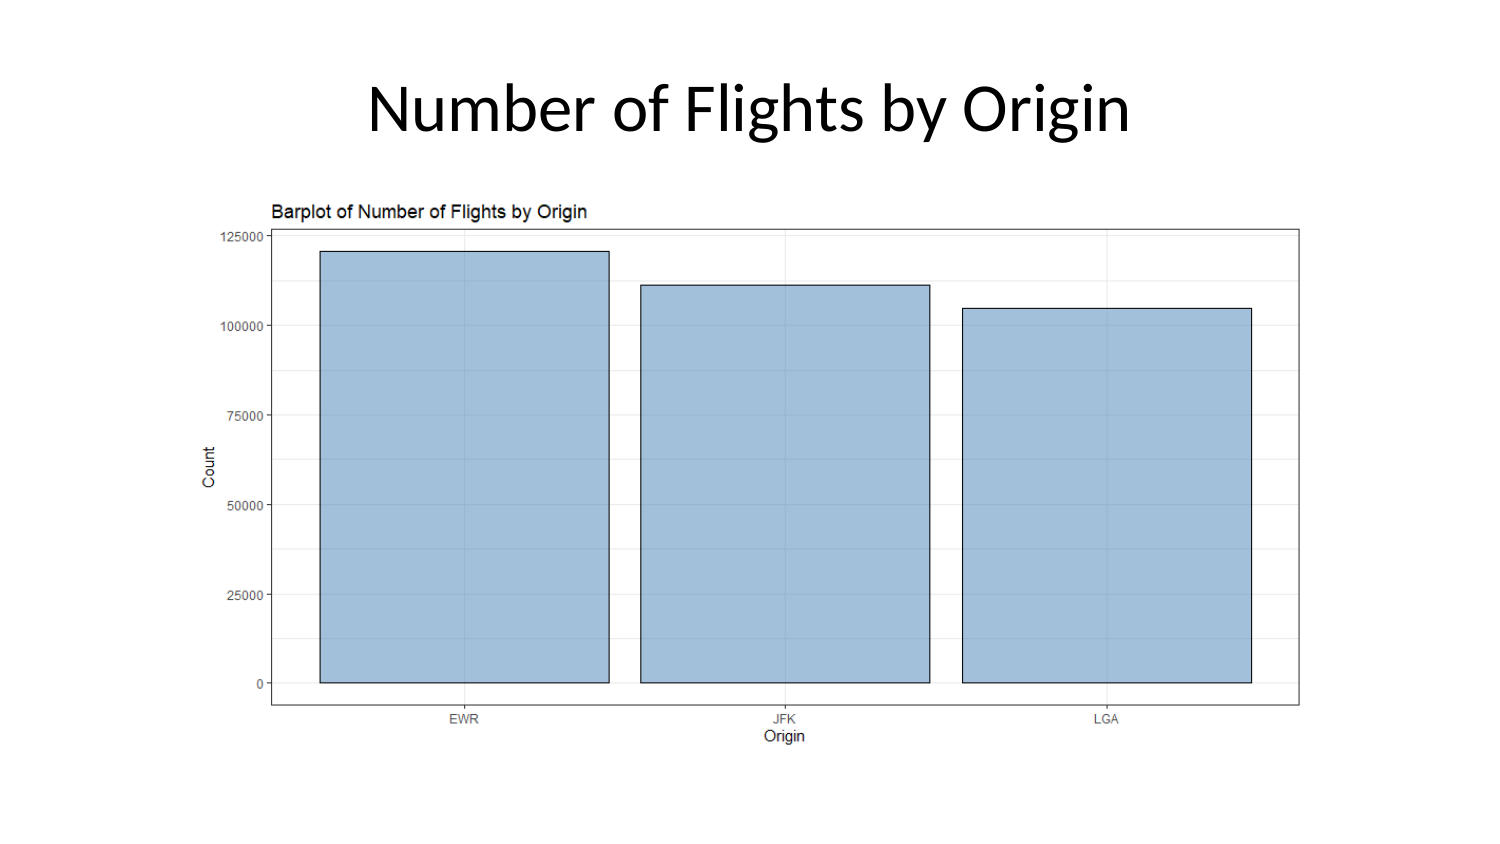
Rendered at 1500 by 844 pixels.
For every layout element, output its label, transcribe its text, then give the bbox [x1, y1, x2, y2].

title Number of Flights by Origin [75, 33, 1425, 175]
picture [193, 195, 1307, 753]
